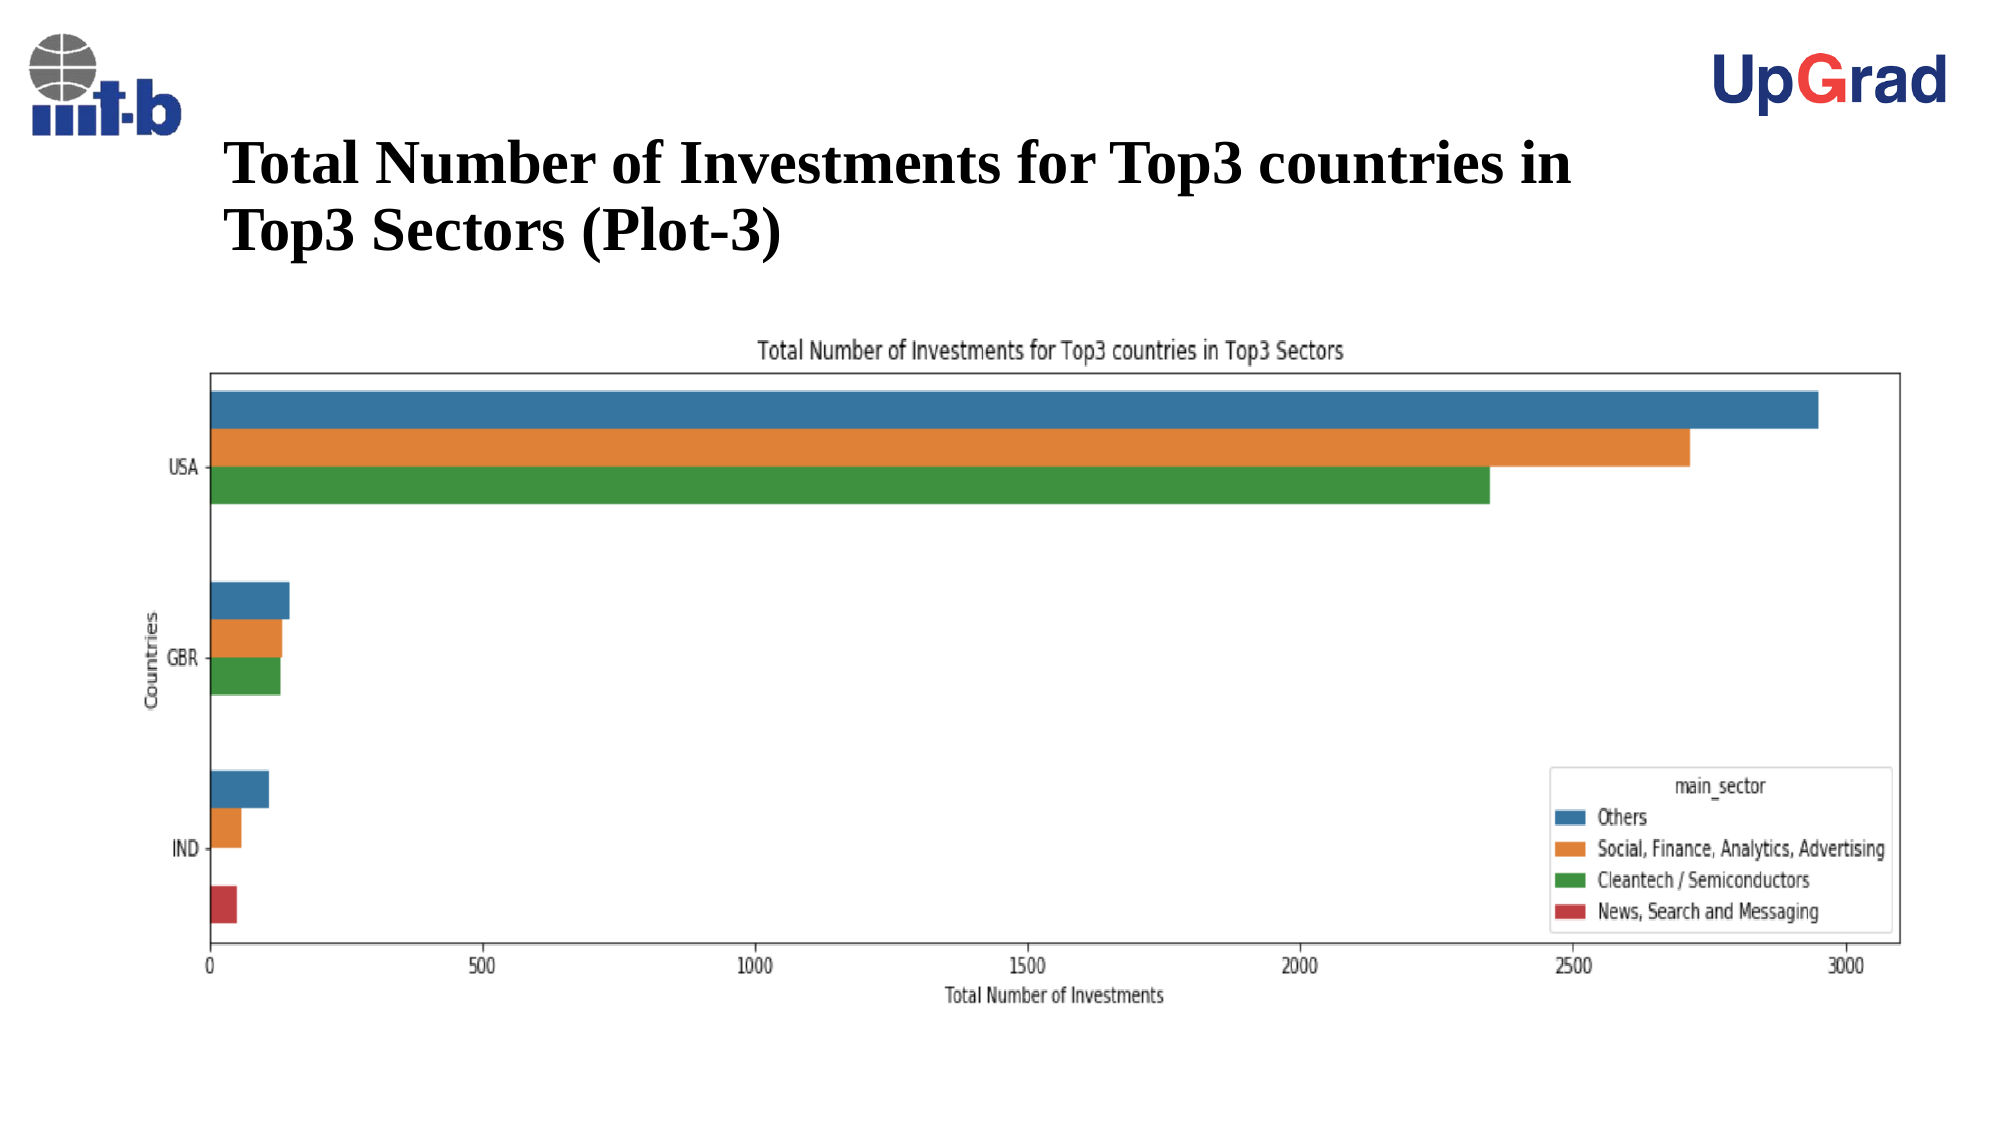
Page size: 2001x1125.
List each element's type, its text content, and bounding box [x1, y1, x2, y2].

picture [0, 29, 208, 163]
picture [54, 302, 1940, 1035]
picture [1714, 53, 1952, 116]
title Total Number of Investments for Top3 countries in Top3 Sectors (Plot-3) [208, 115, 1715, 278]
